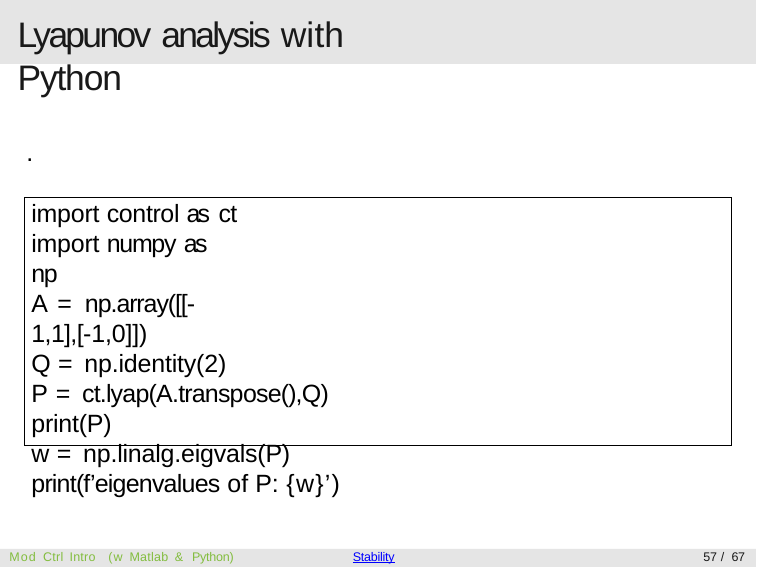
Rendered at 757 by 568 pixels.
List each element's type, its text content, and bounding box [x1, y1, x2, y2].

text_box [24, 196, 732, 447]
text_box Stability [350, 547, 406, 564]
text_box import control as ct import numpy as np A = np.array([[-1,1],[-1,0]]) Q = np.identity(2) P = ct.lyap(A.transpose(),Q) print(P) w = np.linalg.eigvals(P) print(f’eigenvalues of P: {w}’) [29, 455, 343, 498]
text_box [0, 548, 7, 567]
text_box [245, 548, 697, 567]
text_box [747, 548, 756, 567]
title Lyapunov analysis with Python [15, 9, 456, 108]
slide_number 57 / 67 [697, 547, 747, 568]
footer Mod Ctrl Intro (w Matlab & Python) [7, 547, 245, 568]
